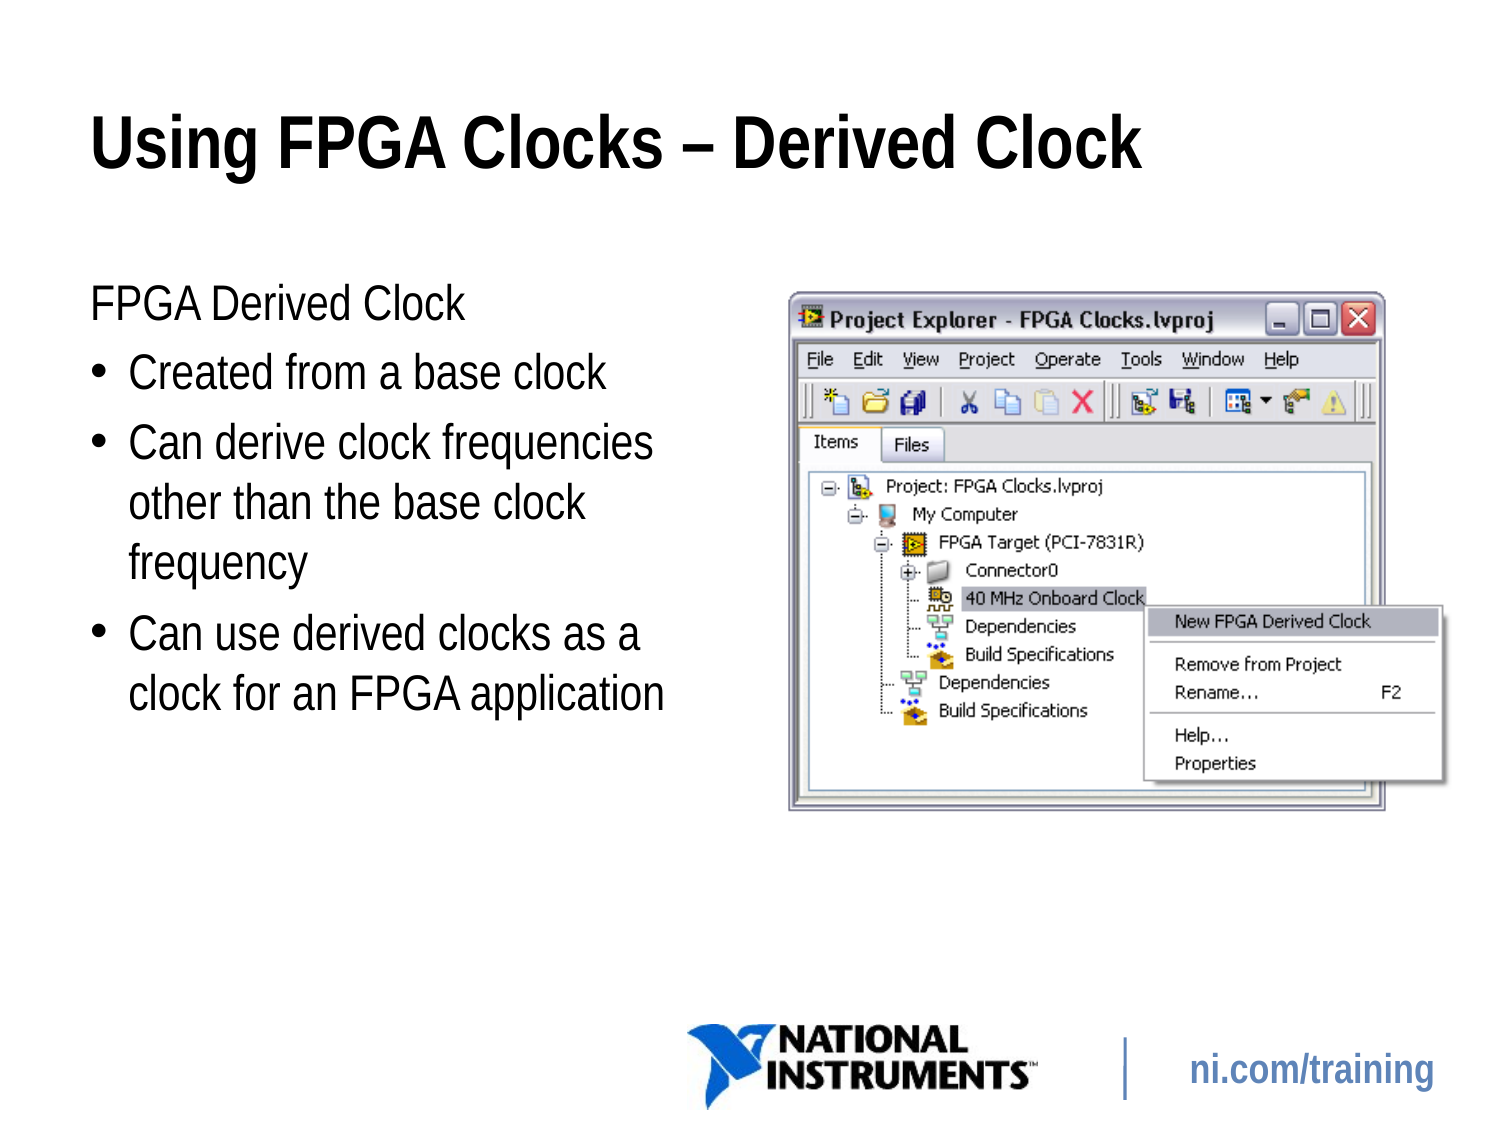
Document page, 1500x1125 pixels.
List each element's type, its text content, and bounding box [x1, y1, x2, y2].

list FPGA Derived Clock Created from a base clock Can derive clock frequencies other than the base clock frequency Can use derived clocks as a clock for an FPGA application [75, 262, 738, 1005]
picture [687, 1024, 1038, 1110]
title Using FPGA Clocks – Derived Clock [75, 45, 1425, 233]
picture [787, 289, 1452, 813]
